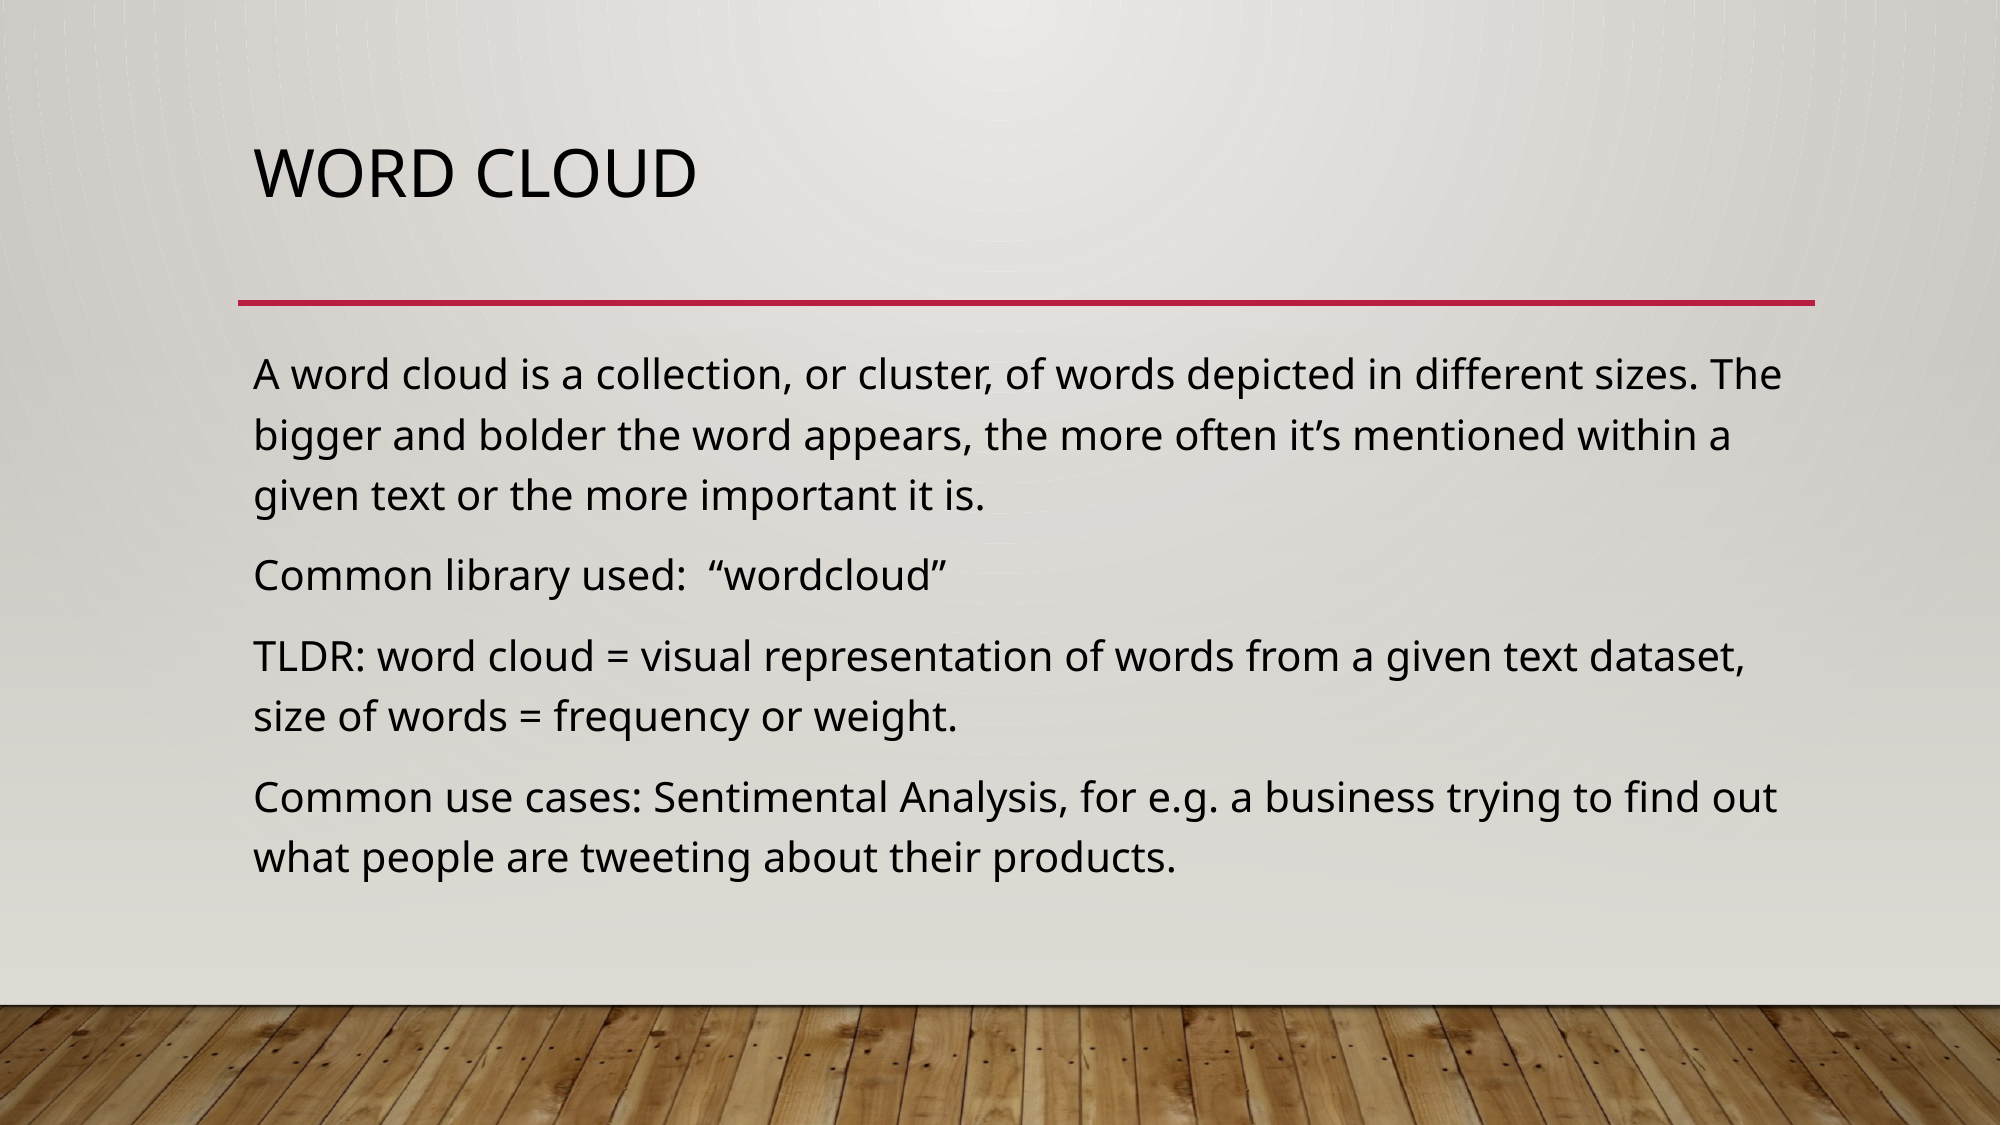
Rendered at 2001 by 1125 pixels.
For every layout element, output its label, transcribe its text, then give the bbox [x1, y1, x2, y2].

title Word cloud [238, 131, 1814, 305]
list A word cloud is a collection, or cluster, of words depicted in different sizes. The bigger and bolder the word appears, the more often it’s mentioned within a given text or the more important it is. Common library used: “wordcloud” TLDR: word cloud = visual representation of words from a given text dataset, size of words = frequency or weight. Common use cases: Sentimental Analysis, for e.g. a business trying to find out what people are tweeting about their products. [238, 330, 1814, 897]
picture [0, 1005, 2000, 1125]
